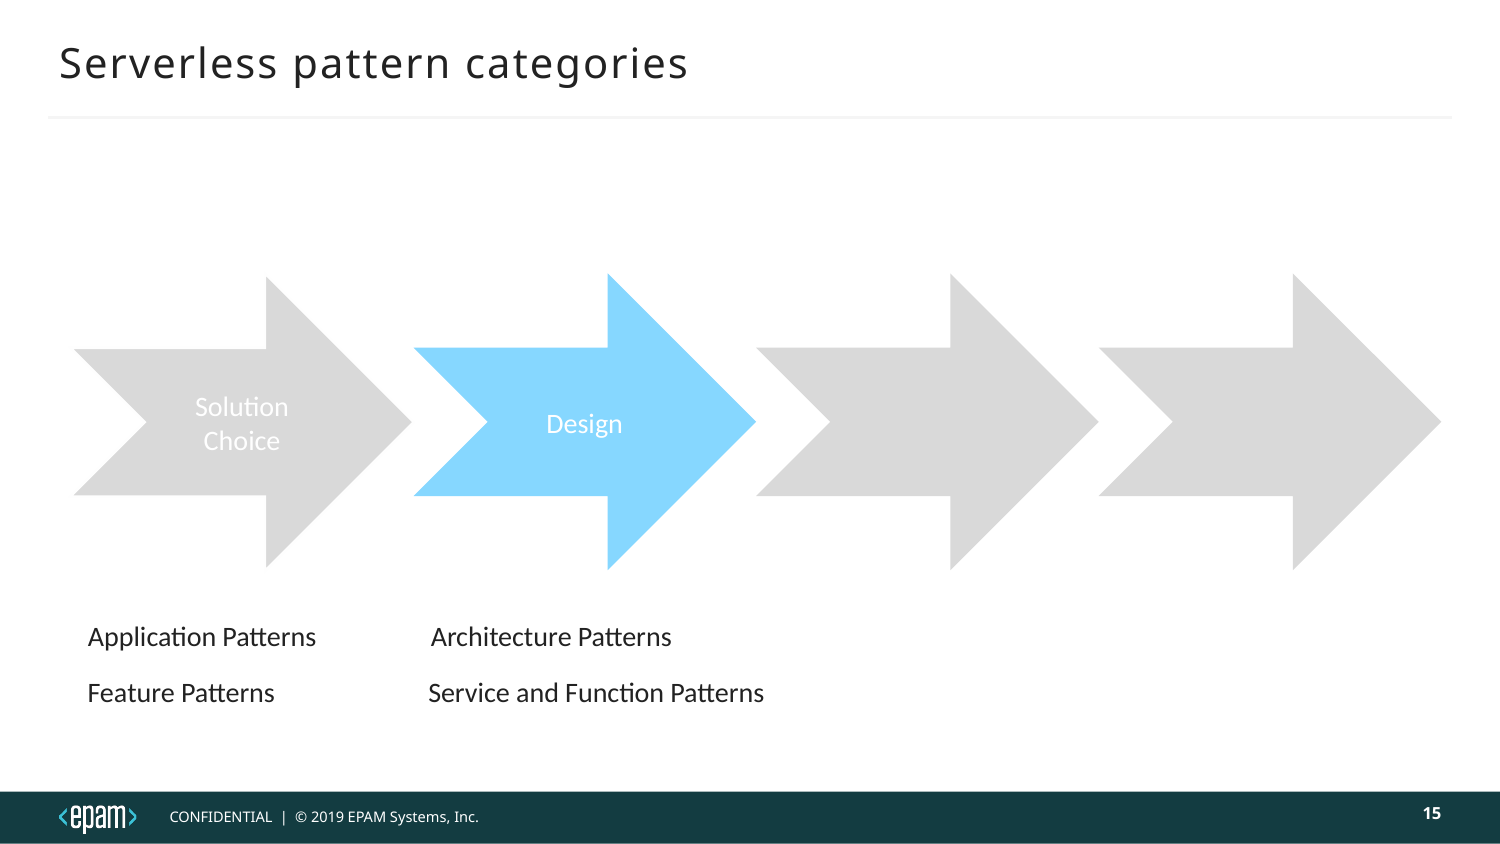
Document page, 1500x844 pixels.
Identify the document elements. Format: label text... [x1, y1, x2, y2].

text_box [753, 270, 1101, 573]
text_box Feature Patterns [72, 666, 291, 716]
slide_number 15 [1216, 791, 1442, 844]
text_box [1096, 270, 1443, 573]
text_box Application Patterns [73, 611, 332, 660]
title Serverless pattern categories [59, 37, 1442, 87]
text_box Design [411, 270, 758, 573]
text_box Solution Choice [68, 271, 415, 574]
text_box Architecture Patterns [415, 611, 687, 660]
text_box Service and Function Patterns [413, 666, 788, 716]
